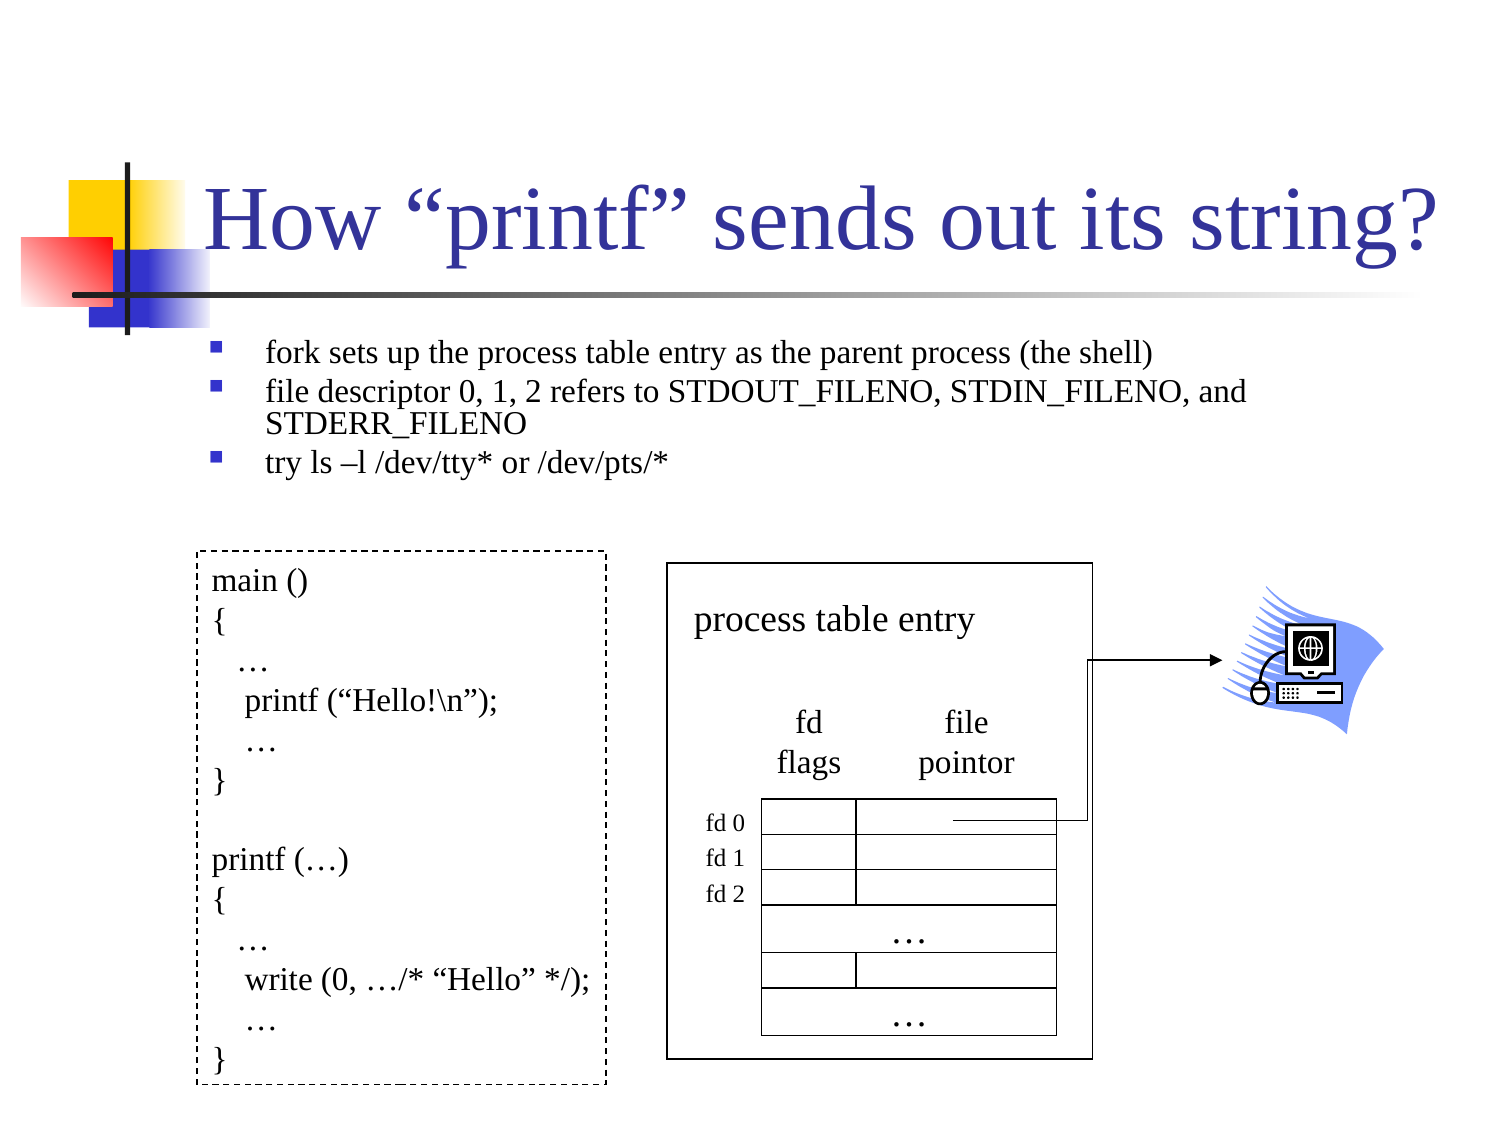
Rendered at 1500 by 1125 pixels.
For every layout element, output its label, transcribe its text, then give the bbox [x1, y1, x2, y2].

list fork sets up the process table entry as the parent process (the shell) file descriptor 0, 1, 2 refers to STDOUT_FILENO, STDIN_FILENO, and STDERR_FILENO try ls –l /dev/tty* or /dev/pts/* [193, 331, 1469, 504]
title How “printf” sends out its string? [188, 35, 1468, 275]
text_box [194, 550, 1384, 1089]
